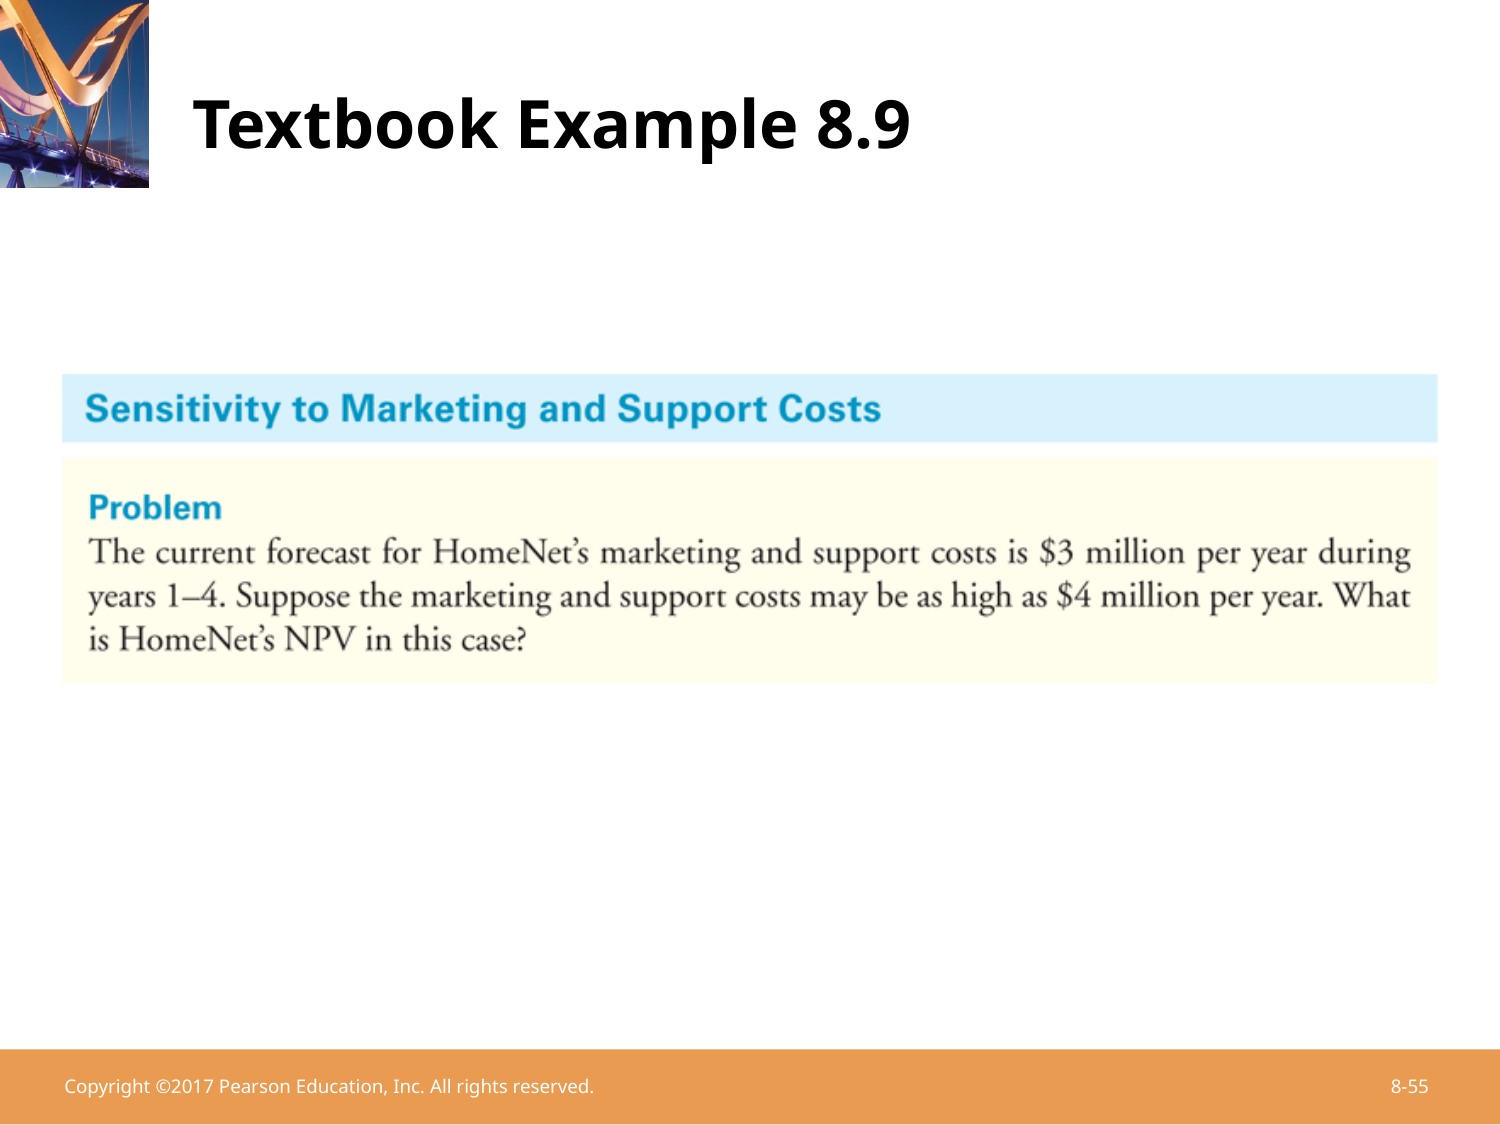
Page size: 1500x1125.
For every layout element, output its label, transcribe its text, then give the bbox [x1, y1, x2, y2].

picture [0, 0, 149, 188]
title Textbook Example 8.9 [192, 27, 1456, 216]
picture [62, 374, 1438, 685]
